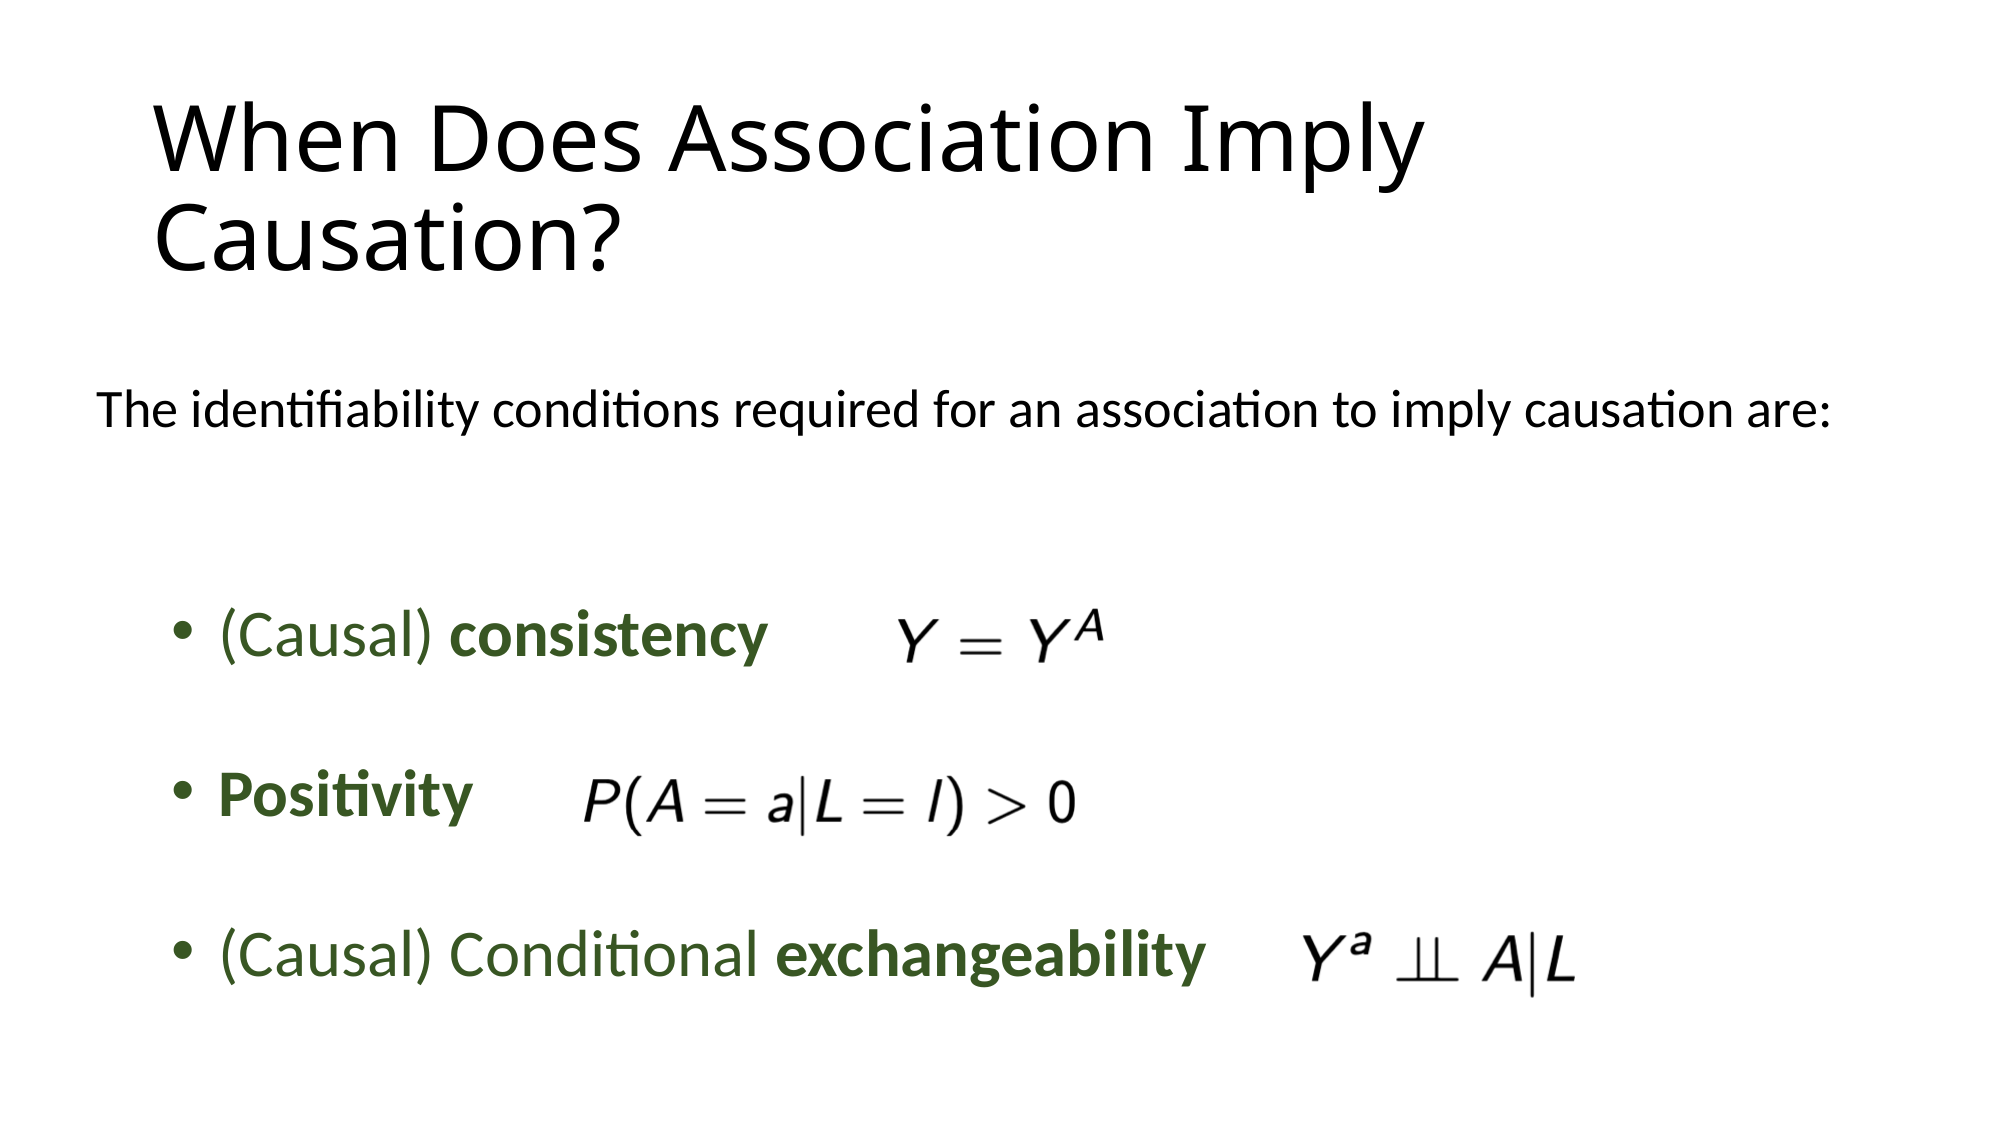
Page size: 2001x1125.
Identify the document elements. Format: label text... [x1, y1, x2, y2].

title When Does Association Imply Causation? [137, 82, 1863, 300]
picture [1271, 907, 1605, 1019]
text_box (Causal) consistency Positivity (Causal) Conditional exchangeability [81, 582, 1787, 997]
text_box The identifiability conditions required for an association to imply causation are: [81, 373, 1919, 509]
picture [569, 760, 1102, 845]
picture [885, 602, 1115, 687]
